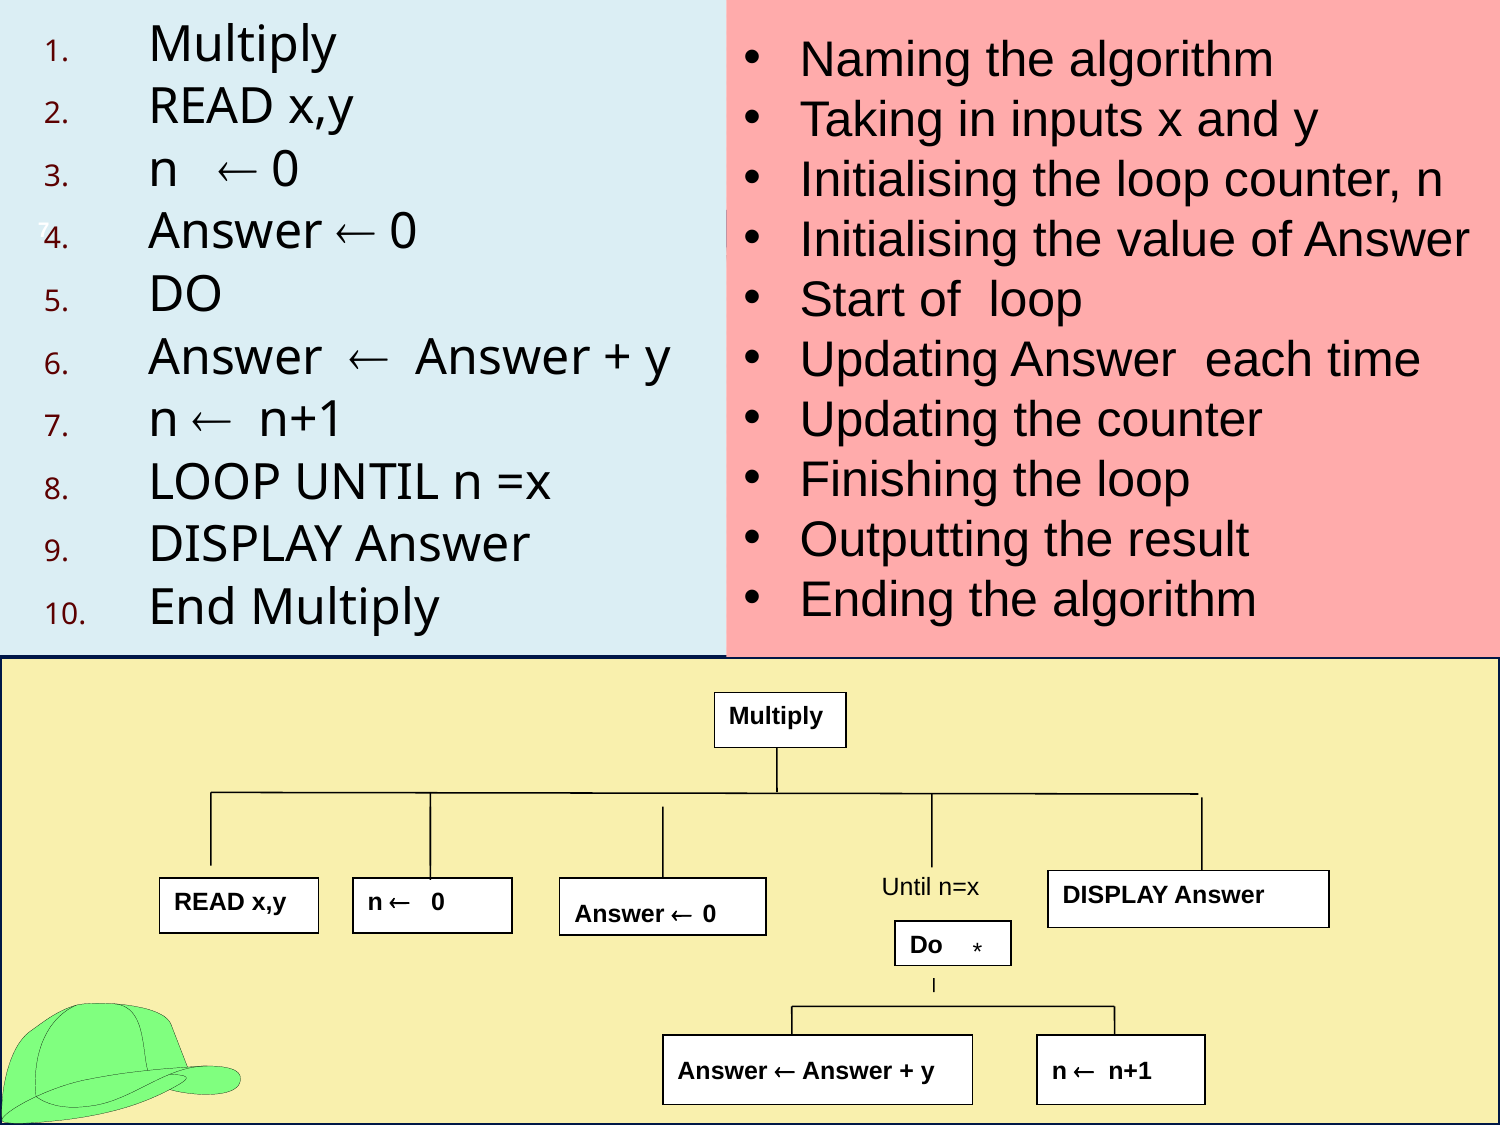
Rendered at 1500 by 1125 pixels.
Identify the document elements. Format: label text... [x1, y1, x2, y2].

list Multiply READ x,y n  0 Answer  0 DO Answer  Answer + y n  n+1 LOOP UNTIL n =x DISPLAY Answer End Multiply [0, 0, 726, 655]
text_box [159, 692, 1330, 1105]
picture [0, 1001, 243, 1125]
text_box [0, 655, 1500, 1125]
text_box Naming the algorithm Taking in inputs x and y Initialising the loop counter, n Initialising the value of Answer Start of loop Updating Answer each time Updating the counter Finishing the loop Outputting the result Ending the algorithm [726, 0, 1500, 657]
slide_number 7 [0, 208, 88, 249]
